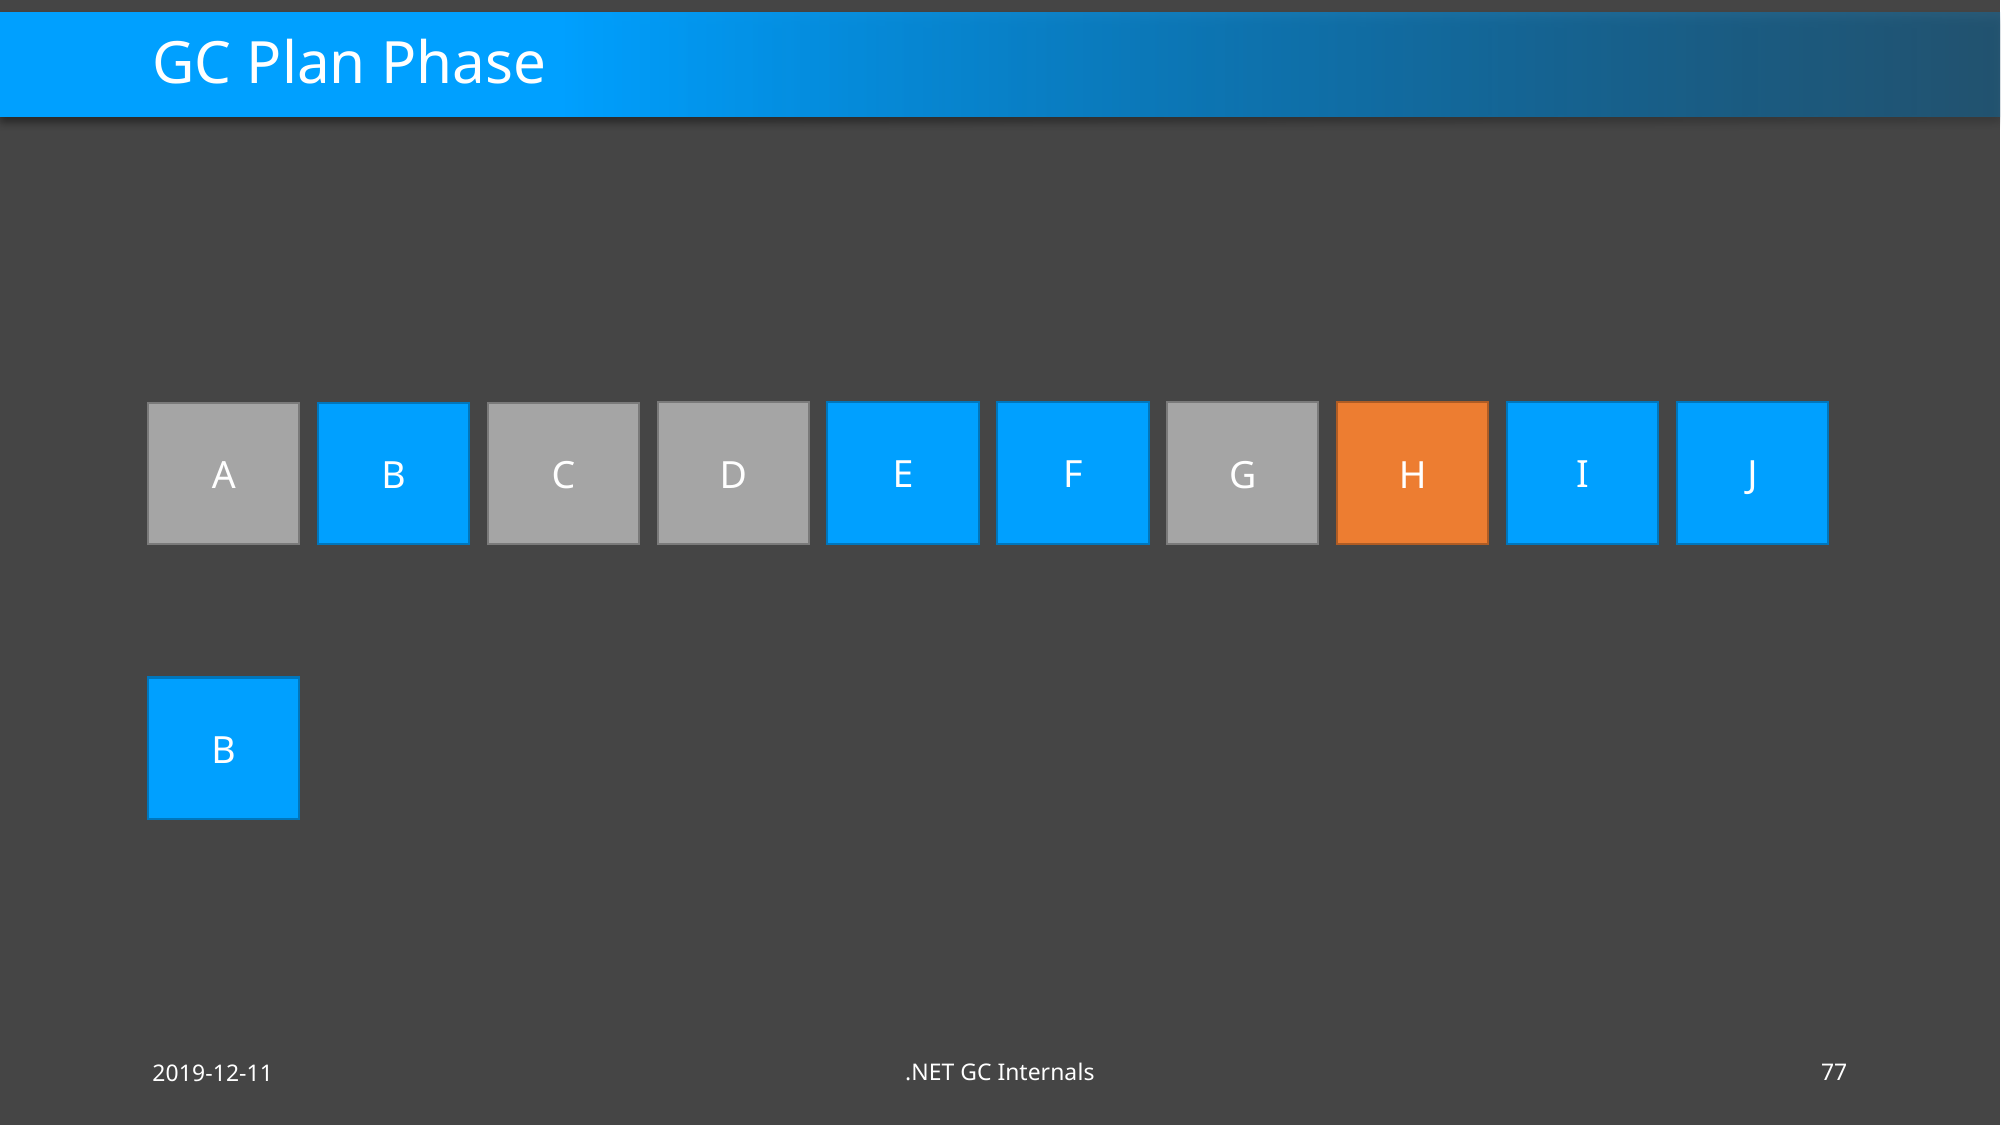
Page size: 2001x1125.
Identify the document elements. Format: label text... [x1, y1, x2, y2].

text_box I [1506, 401, 1659, 545]
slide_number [137, 1042, 588, 1103]
text_box H [1336, 401, 1489, 545]
text_box C [487, 402, 640, 545]
text_box A [147, 402, 300, 545]
title GC Plan Phase [137, 23, 1863, 107]
text_box G [1166, 401, 1319, 545]
text_box D [657, 401, 810, 545]
text_box B [317, 402, 470, 545]
slide_number 77 [1412, 1042, 1863, 1103]
footer .NET GC Internals [662, 1042, 1338, 1103]
text_box J [1676, 401, 1829, 545]
text_box E [826, 401, 980, 545]
text_box B [147, 676, 300, 820]
text_box F [996, 401, 1150, 545]
